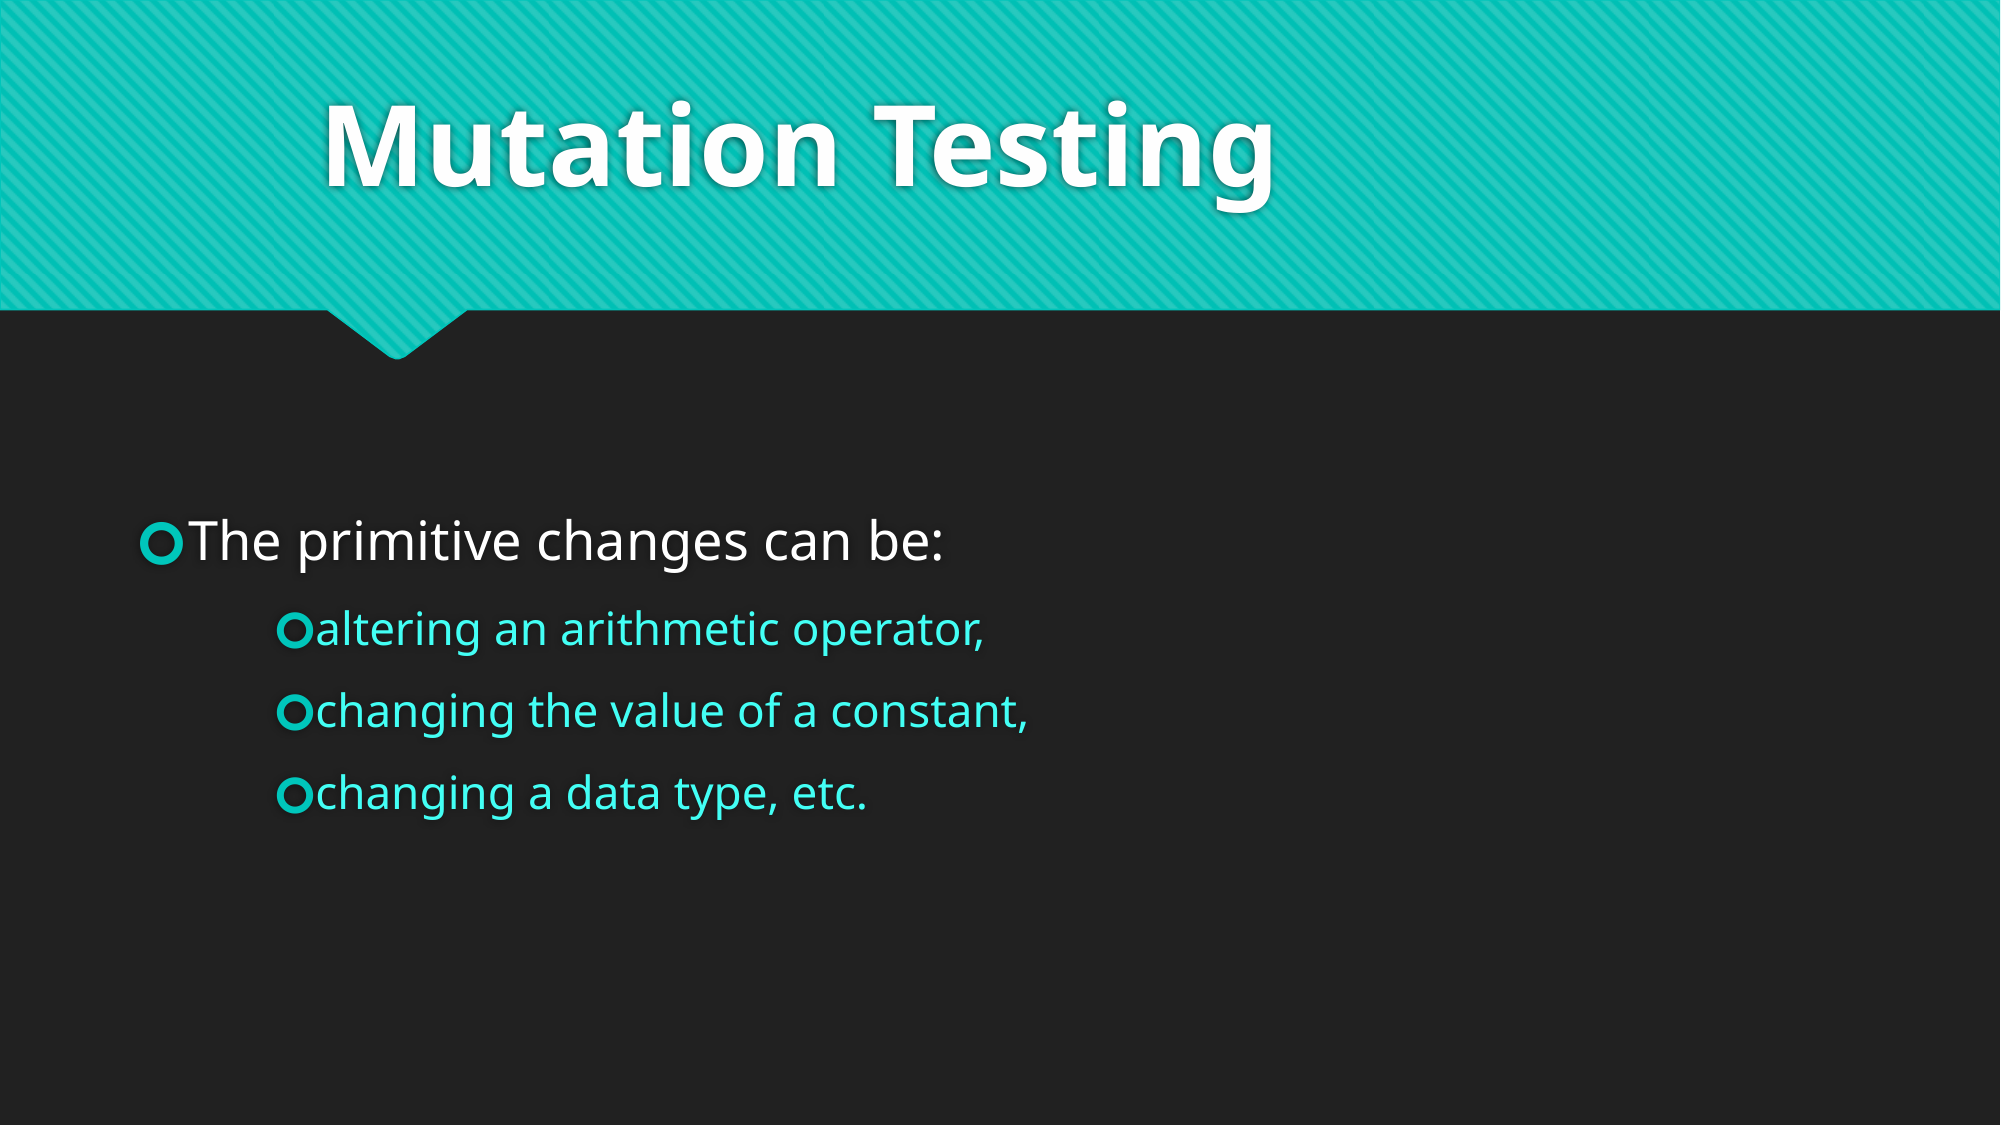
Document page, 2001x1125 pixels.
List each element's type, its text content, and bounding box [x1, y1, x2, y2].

list The primitive changes can be: altering an arithmetic operator, changing the value of a constant, changing a data type, etc. [134, 364, 1866, 962]
title Mutation Testing [316, 29, 1592, 217]
picture [1, 1, 1999, 357]
